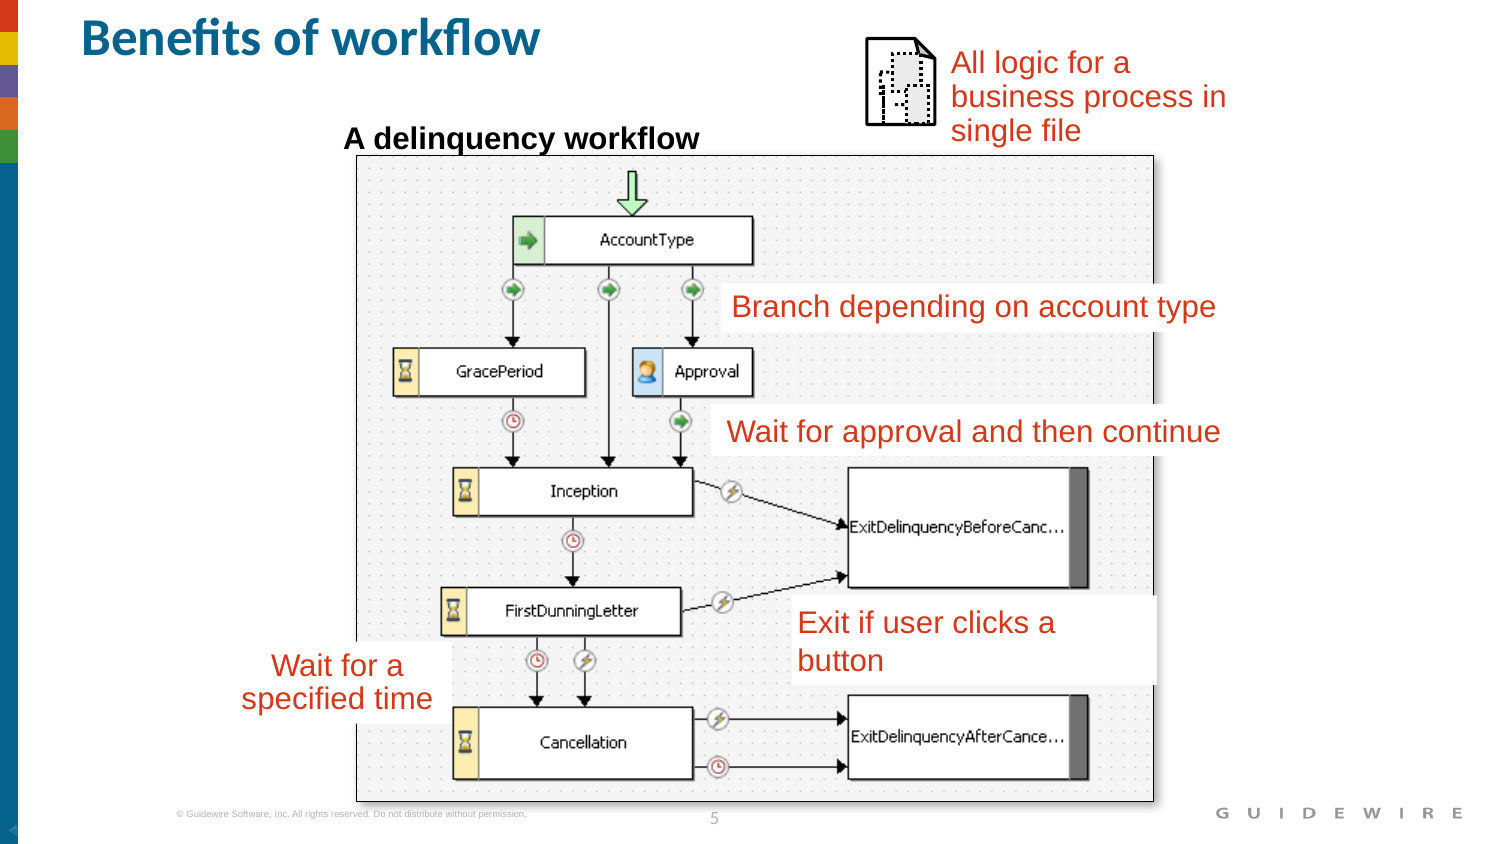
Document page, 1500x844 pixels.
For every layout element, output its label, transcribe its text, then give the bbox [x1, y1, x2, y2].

text_box Wait for a specified time [223, 641, 351, 724]
title Benefits of workflow [81, 14, 1446, 107]
text_box All logic for a business process in single file [945, 39, 1269, 156]
text_box Branch depending on account type [1158, 283, 1228, 333]
picture [1215, 805, 1480, 822]
text_box Wait for approval and then continue [1158, 403, 1238, 457]
picture [11, 826, 18, 834]
picture [0, 0, 18, 162]
text_box A delinquency workflow [337, 111, 774, 164]
picture [356, 156, 1153, 801]
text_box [866, 38, 936, 125]
